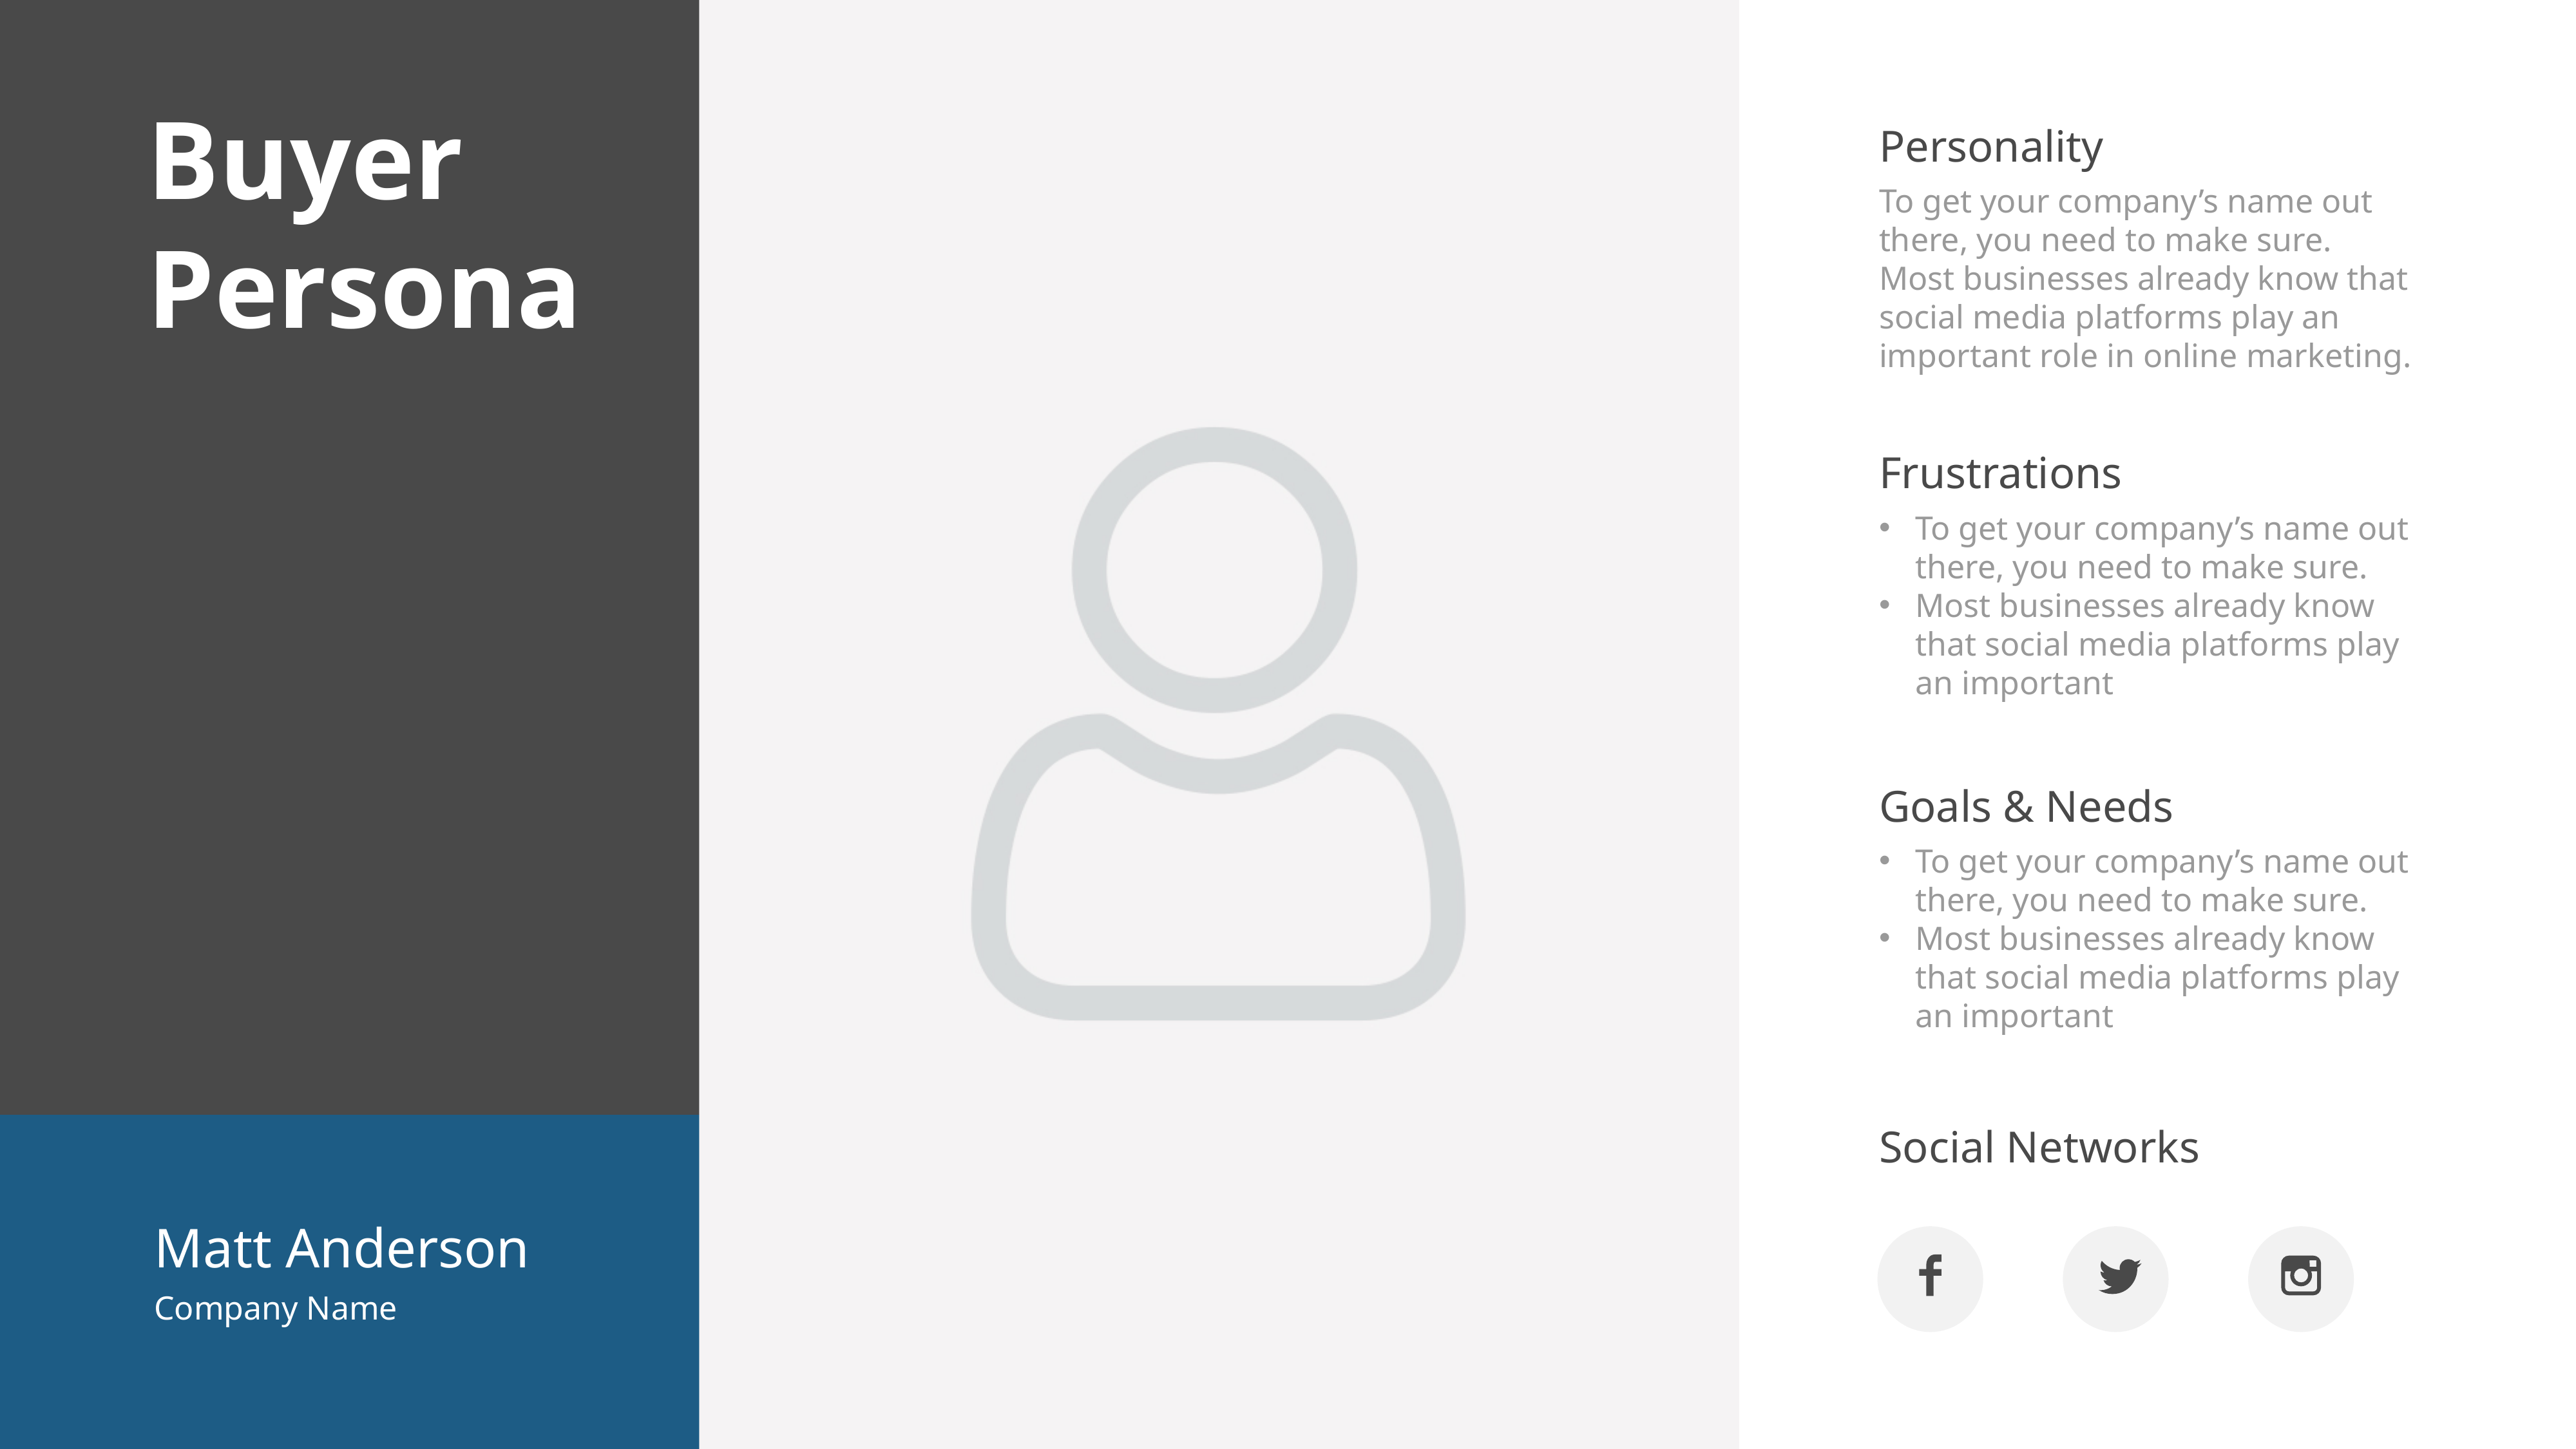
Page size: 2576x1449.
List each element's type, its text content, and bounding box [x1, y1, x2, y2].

text_box [1919, 1254, 1942, 1296]
picture [699, 0, 1739, 1449]
text_box Social Networks [1869, 1114, 2245, 1176]
text_box [2099, 1259, 2142, 1294]
text_box [2247, 1226, 2355, 1333]
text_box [1869, 774, 2438, 1041]
text_box [0, 0, 699, 1115]
text_box [1876, 1226, 1984, 1333]
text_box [144, 1209, 555, 1332]
text_box [2062, 1226, 2170, 1333]
text_box [2281, 1255, 2322, 1296]
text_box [1869, 113, 2438, 381]
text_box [1869, 440, 2438, 708]
text_box Buyer Persona [138, 87, 607, 355]
text_box [0, 1115, 699, 1449]
